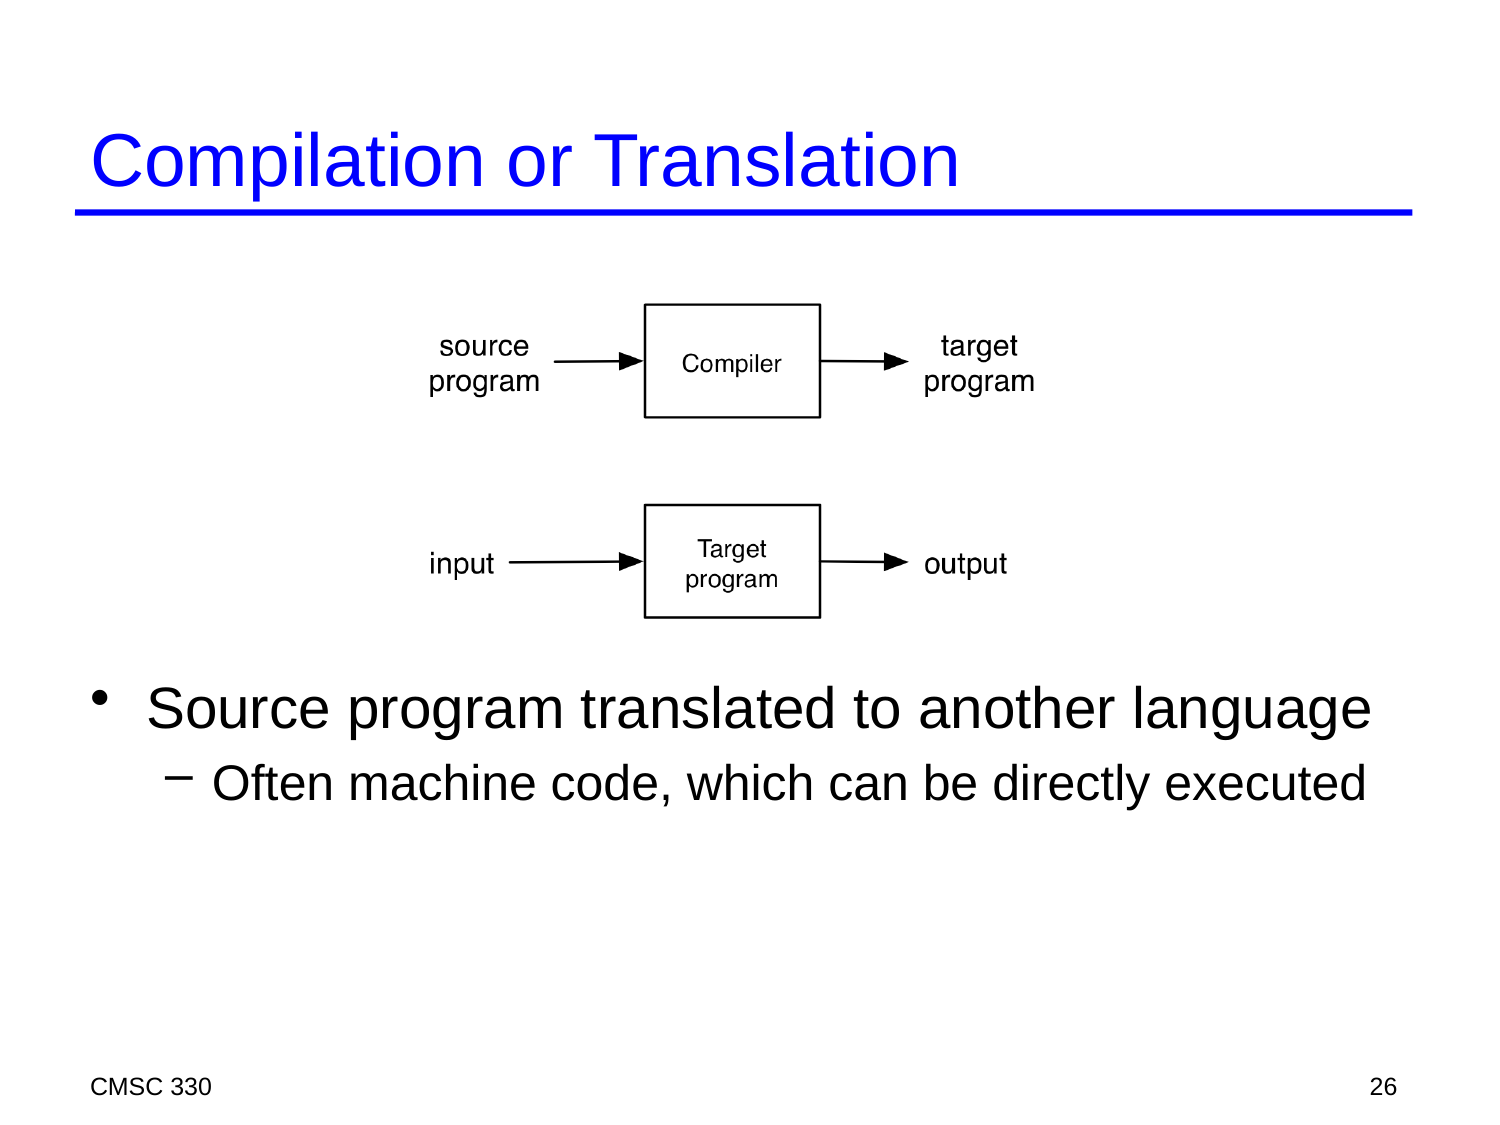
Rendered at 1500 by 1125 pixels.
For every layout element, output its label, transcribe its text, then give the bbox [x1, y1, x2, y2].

list Source program translated to another language Often machine code, which can be directly executed [75, 662, 1413, 1050]
slide_number 26 [1100, 1062, 1413, 1100]
picture [412, 299, 1052, 622]
footer CMSC 330 [75, 1062, 988, 1100]
title Compilation or Translation [75, 99, 1413, 213]
